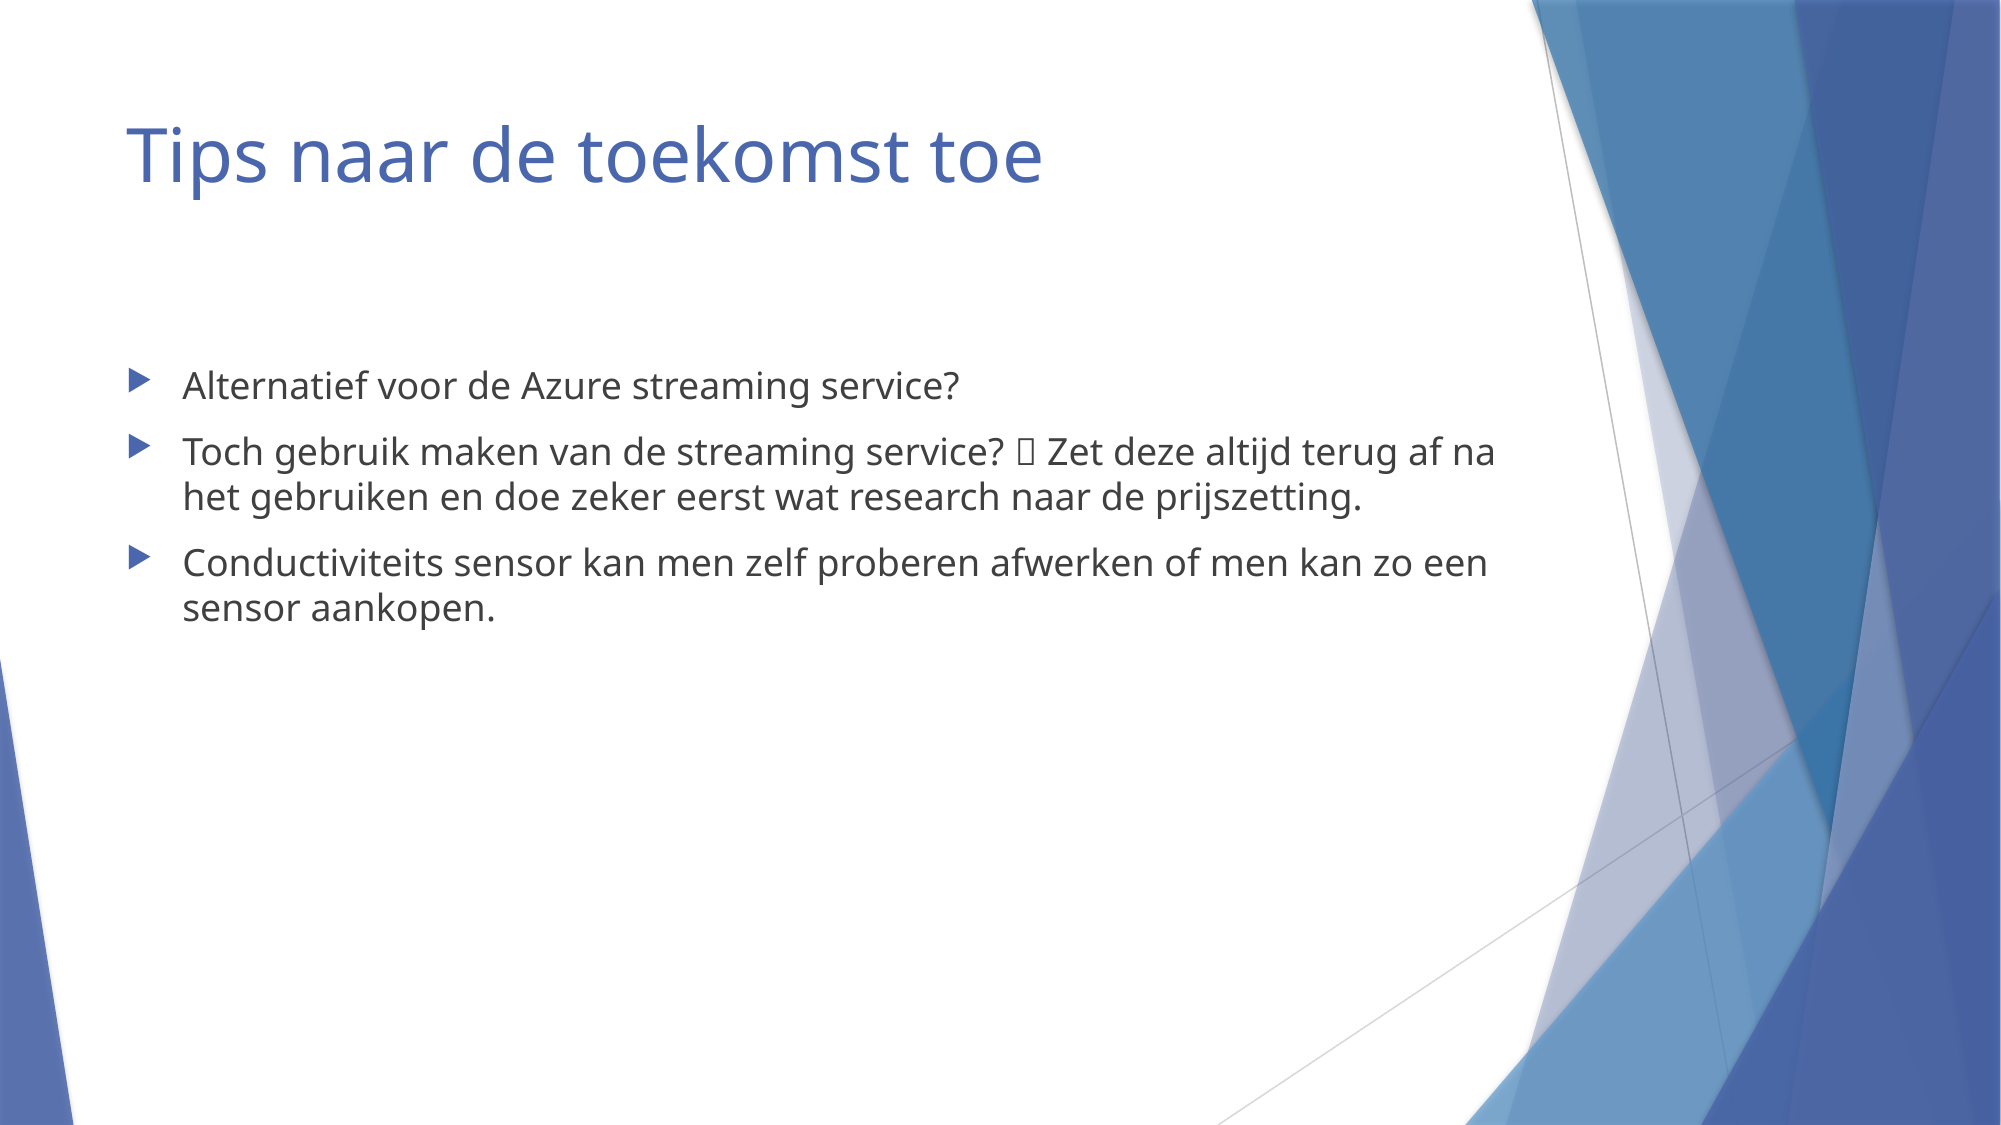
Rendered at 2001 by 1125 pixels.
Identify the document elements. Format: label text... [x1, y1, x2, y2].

title Tips naar de toekomst toe [111, 99, 1522, 317]
list Alternatief voor de Azure streaming service? Toch gebruik maken van de streaming service?  Zet deze altijd terug af na het gebruiken en doe zeker eerst wat research naar de prijszetting. Conductiviteits sensor kan men zelf proberen afwerken of men kan zo een sensor aankopen. [111, 354, 1522, 992]
